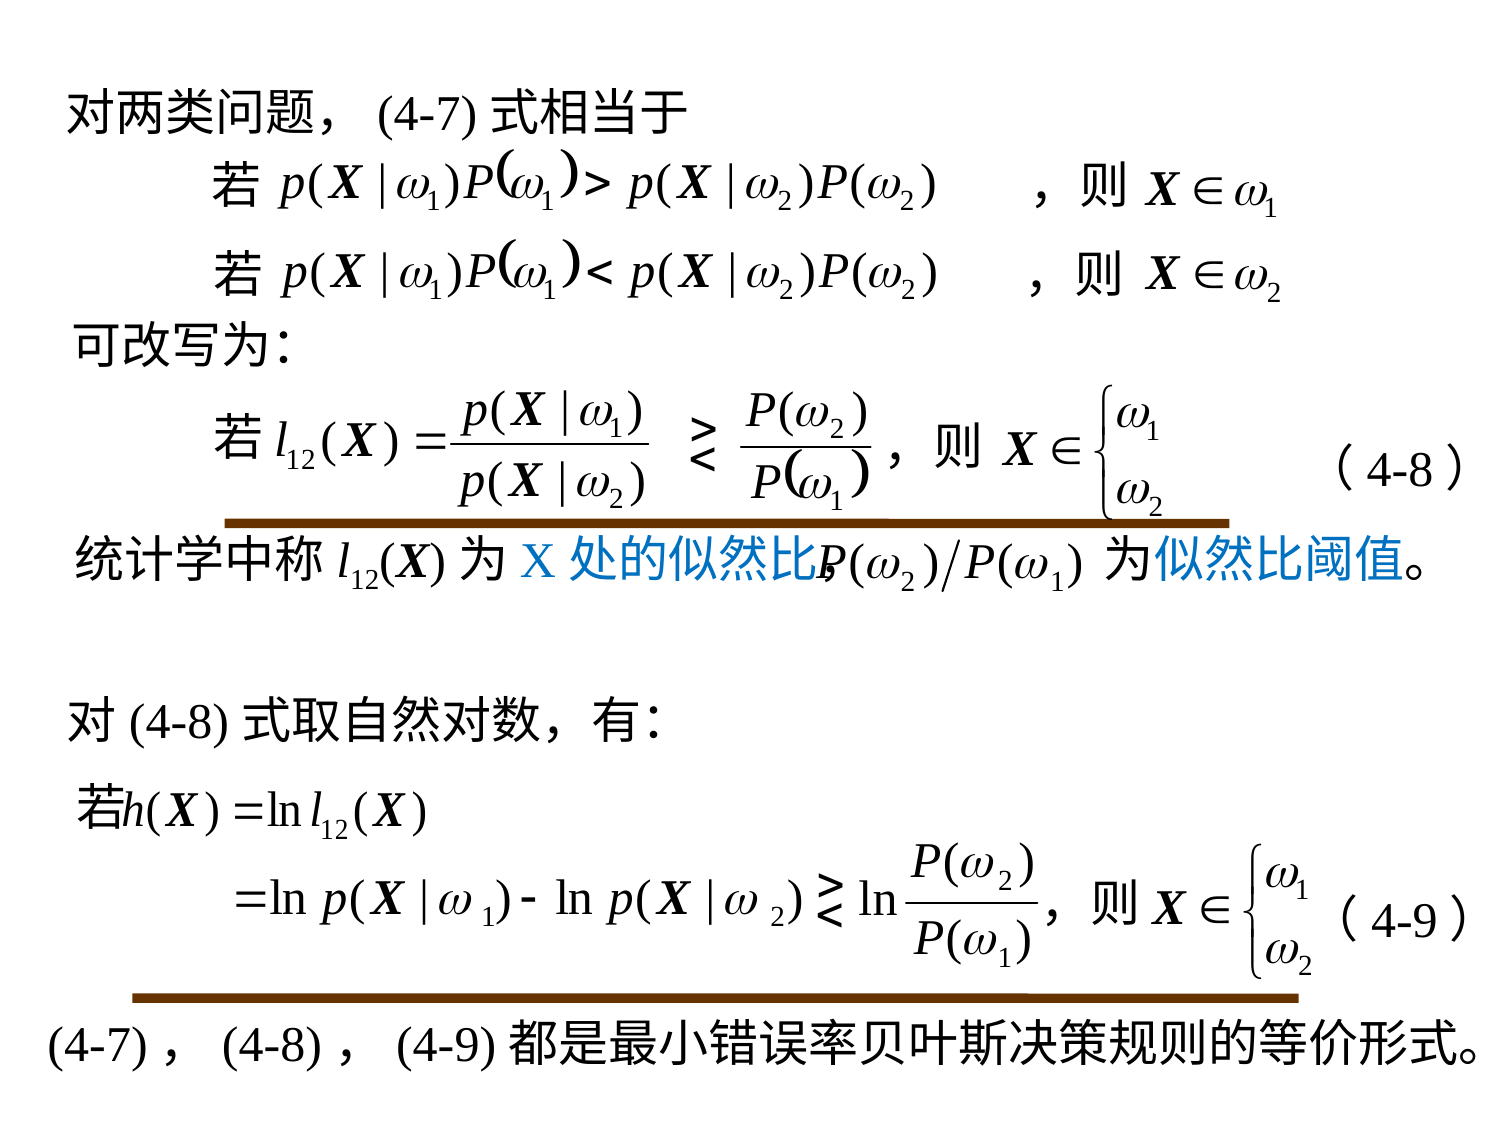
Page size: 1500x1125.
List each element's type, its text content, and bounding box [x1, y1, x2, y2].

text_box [198, 375, 1500, 522]
text_box (4-7)，(4-8)，(4-9)都是最小错误率贝叶斯决策规则的等价形式。 [32, 1003, 1500, 1079]
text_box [196, 145, 1285, 227]
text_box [61, 523, 1468, 600]
text_box 对两类问题，(4-7)式相当于 [50, 72, 743, 148]
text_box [198, 234, 1289, 311]
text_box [60, 767, 1500, 983]
text_box 对(4-8)式取自然对数，有： [52, 681, 706, 757]
text_box 可改写为： [56, 305, 337, 381]
